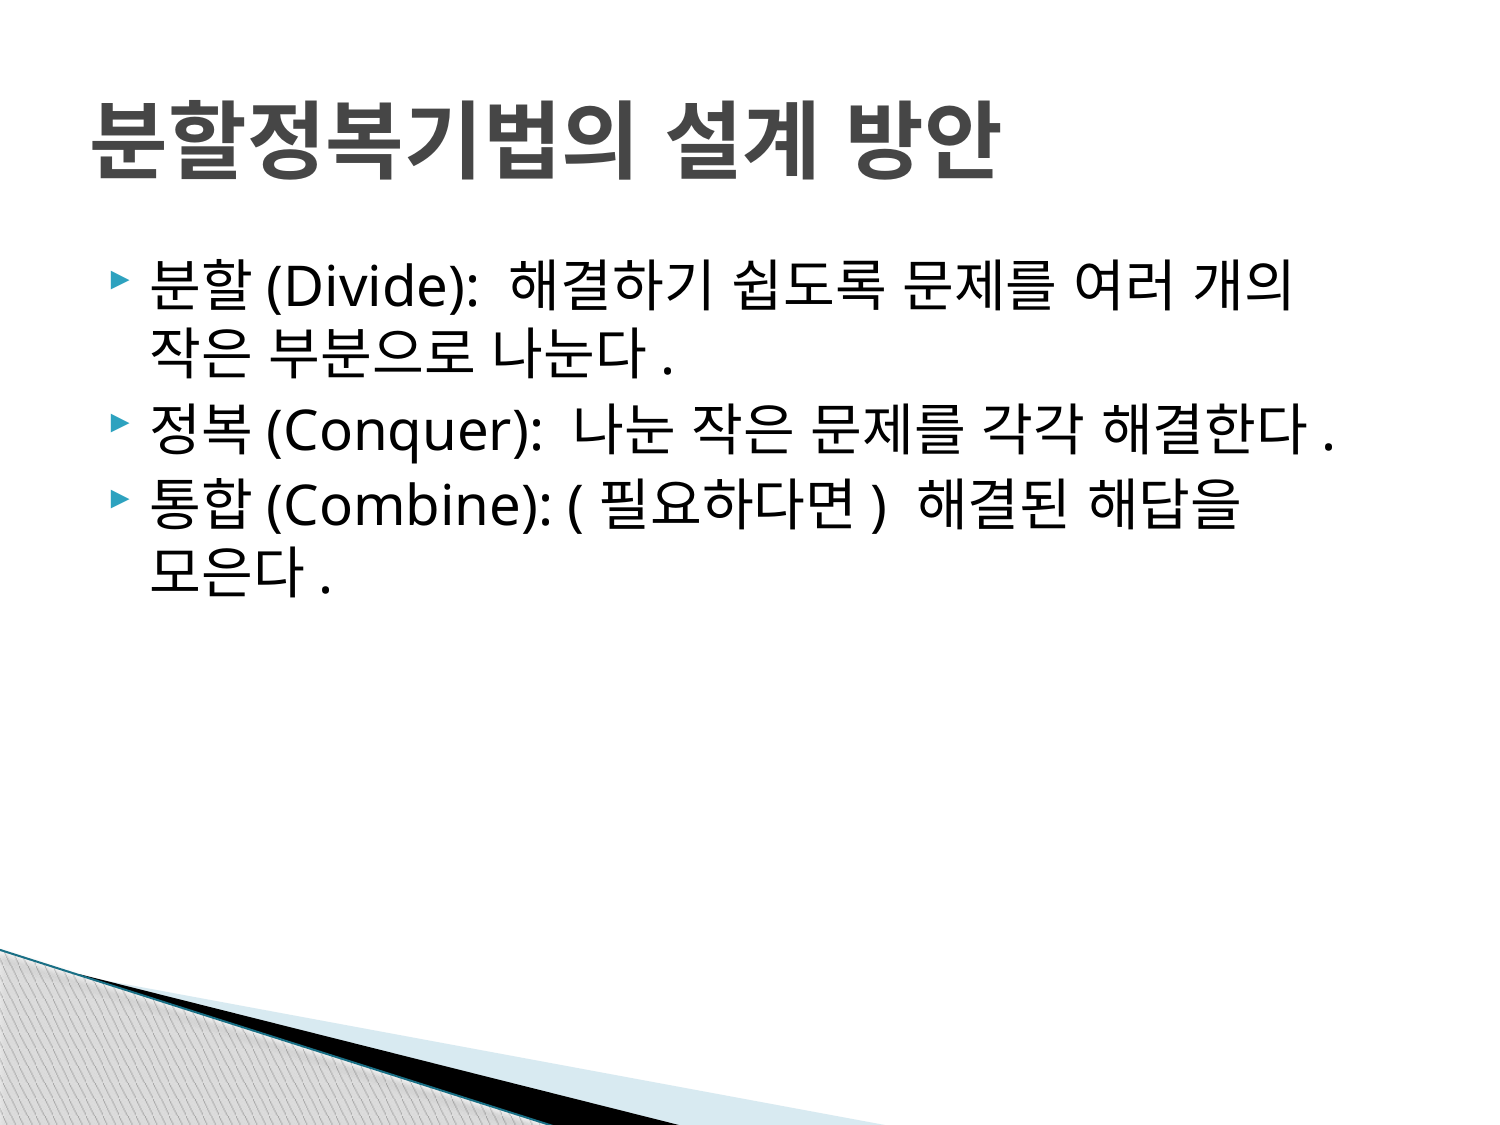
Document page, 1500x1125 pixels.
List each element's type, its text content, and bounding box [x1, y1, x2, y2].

title 분할정복기법의 설계 방안 [75, 45, 1425, 233]
list 분할(Divide): 해결하기 쉽도록 문제를 여러 개의 작은 부분으로 나눈다. 정복(Conquer): 나눈 작은 문제를 각각 해결한다. 통합(Combine): (필요하다면) 해결된 해답을 모은다. [75, 243, 1425, 986]
